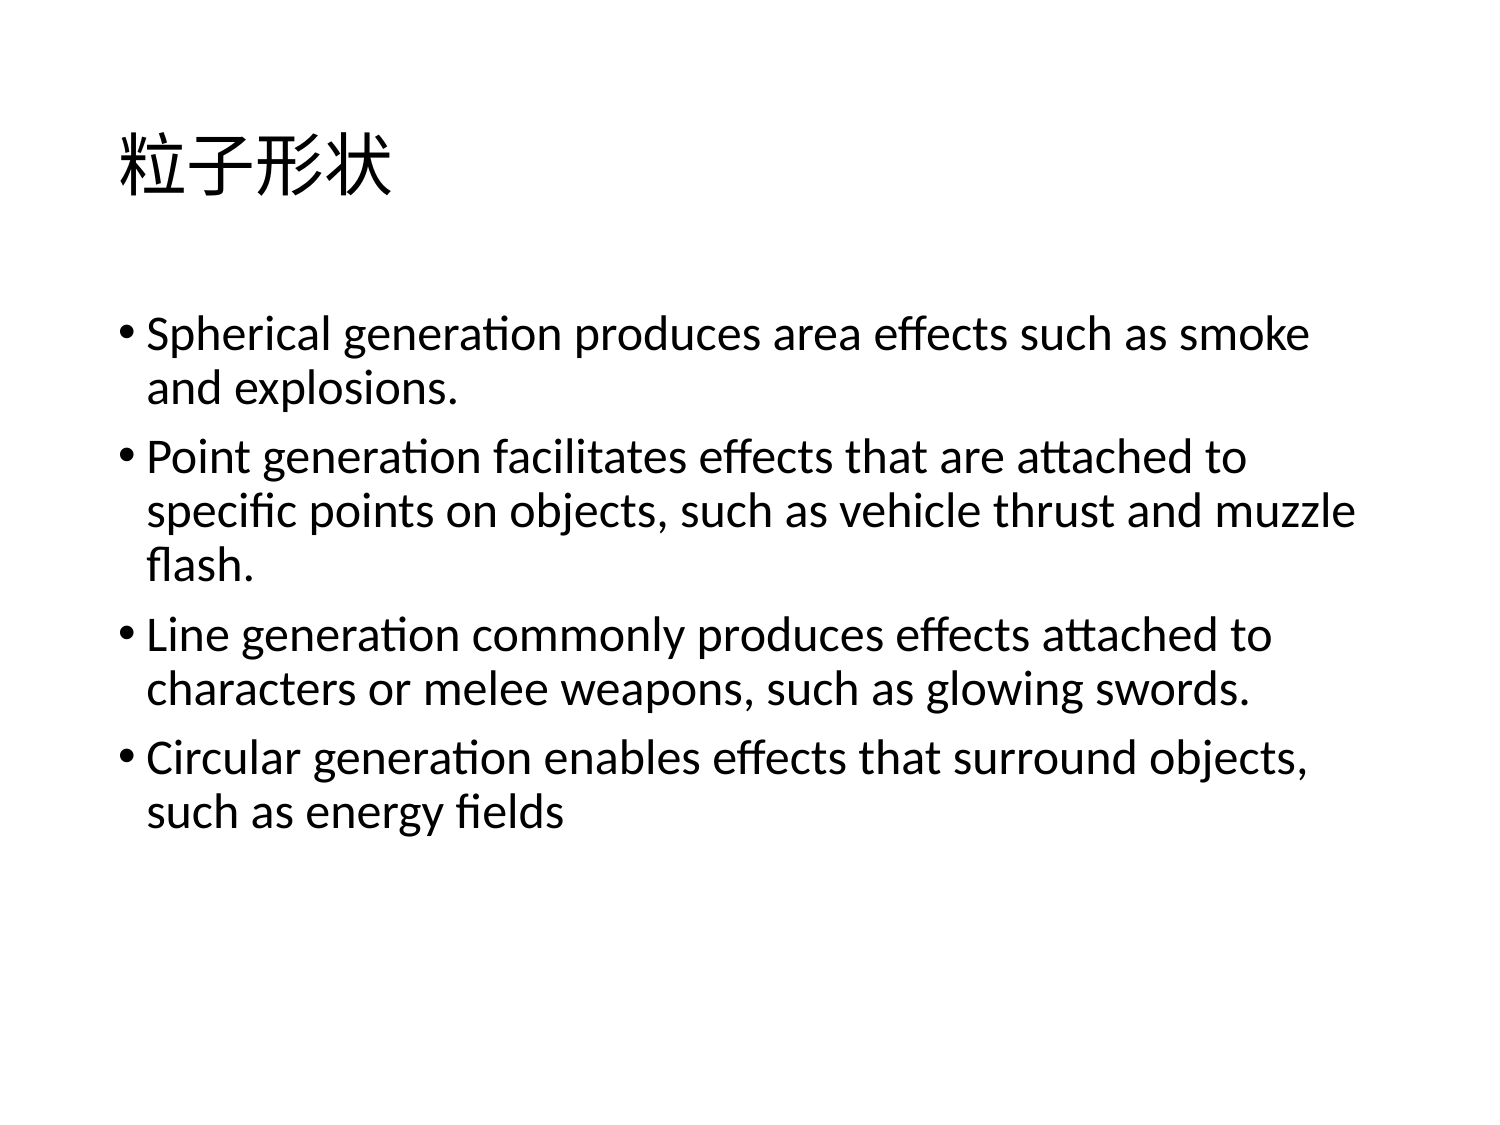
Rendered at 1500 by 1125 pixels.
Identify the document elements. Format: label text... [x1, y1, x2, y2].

list Spherical generation produces area effects such as smoke and explosions. Point generation facilitates effects that are attached to specific points on objects, such as vehicle thrust and muzzle flash. Line generation commonly produces effects attached to characters or melee weapons, such as glowing swords. Circular generation enables effects that surround objects, such as energy fields [103, 299, 1397, 1014]
title 粒子形状 [103, 59, 1397, 278]
